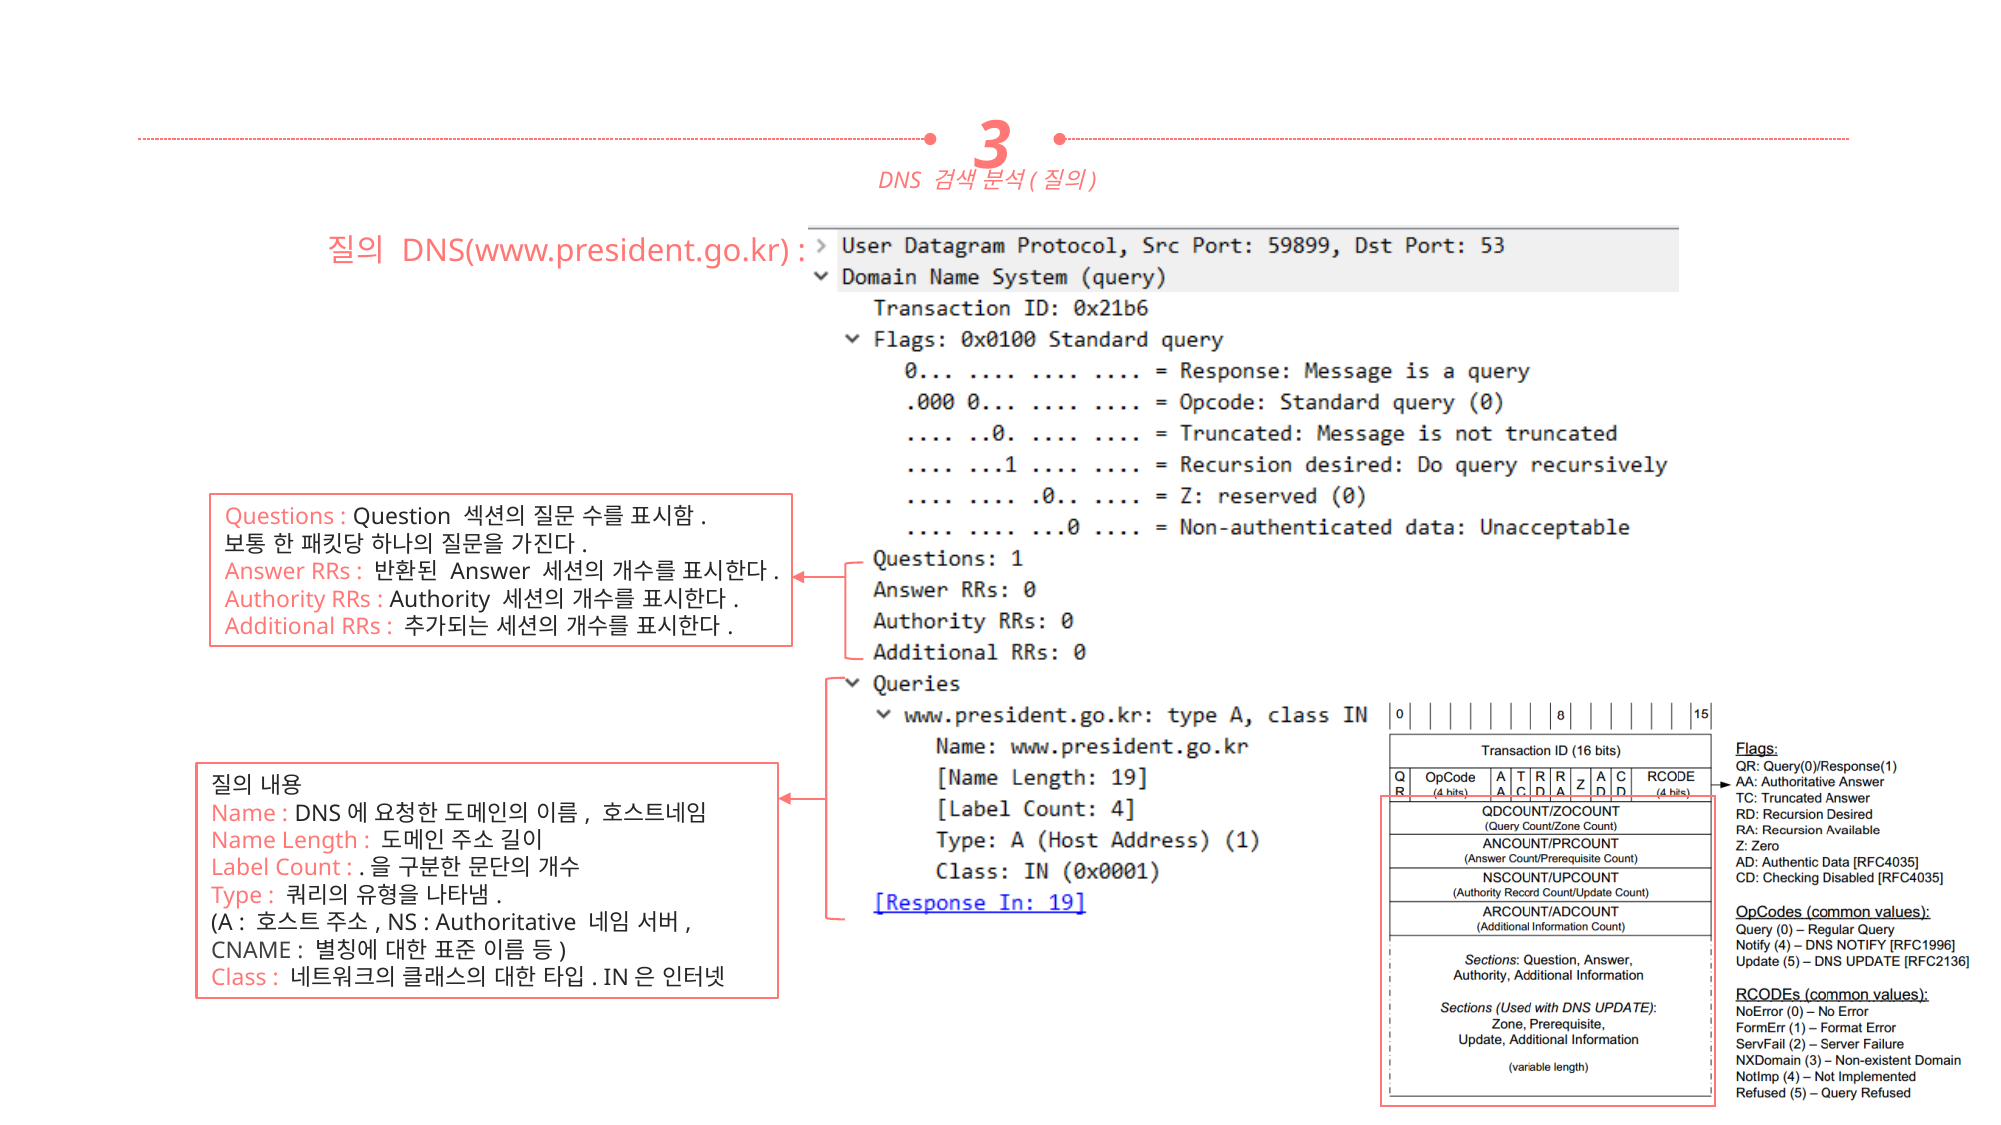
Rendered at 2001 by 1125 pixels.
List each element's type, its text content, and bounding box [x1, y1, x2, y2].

text_box 3 [606, 54, 1380, 157]
text_box 질의 내용 Name : DNS에 요청한 도메인의 이름, 호스트네임 Name Length : 도메인 주소 길이 Label Count : .을 구분한 문단의 개수 Type : 쿼리의 유형을 나타냄. (A : 호스트 주소, NS : Authoritative 네임 서버, CNAME : 별칭에 대한 표준 이름 등) Class : 네트워크의 클래스의 대한 타입. IN은 인터넷 [196, 763, 779, 998]
picture [808, 225, 1977, 1107]
text_box 질의 DNS(www.president.go.kr) : [313, 223, 1207, 313]
text_box DNS 검색 분석(질의) [125, 157, 1850, 201]
text_box Questions : Question 섹션의 질문 수를 표시함. 보통 한 패킷당 하나의 질문을 가진다. Answer RRs : 반환된 Answer 세션의 개수를 표시한다. Authority RRs : Authority 세션의 개수를 표시한다. Additional RRs : 추가되는 세션의 개수를 표시한다. [210, 494, 792, 647]
